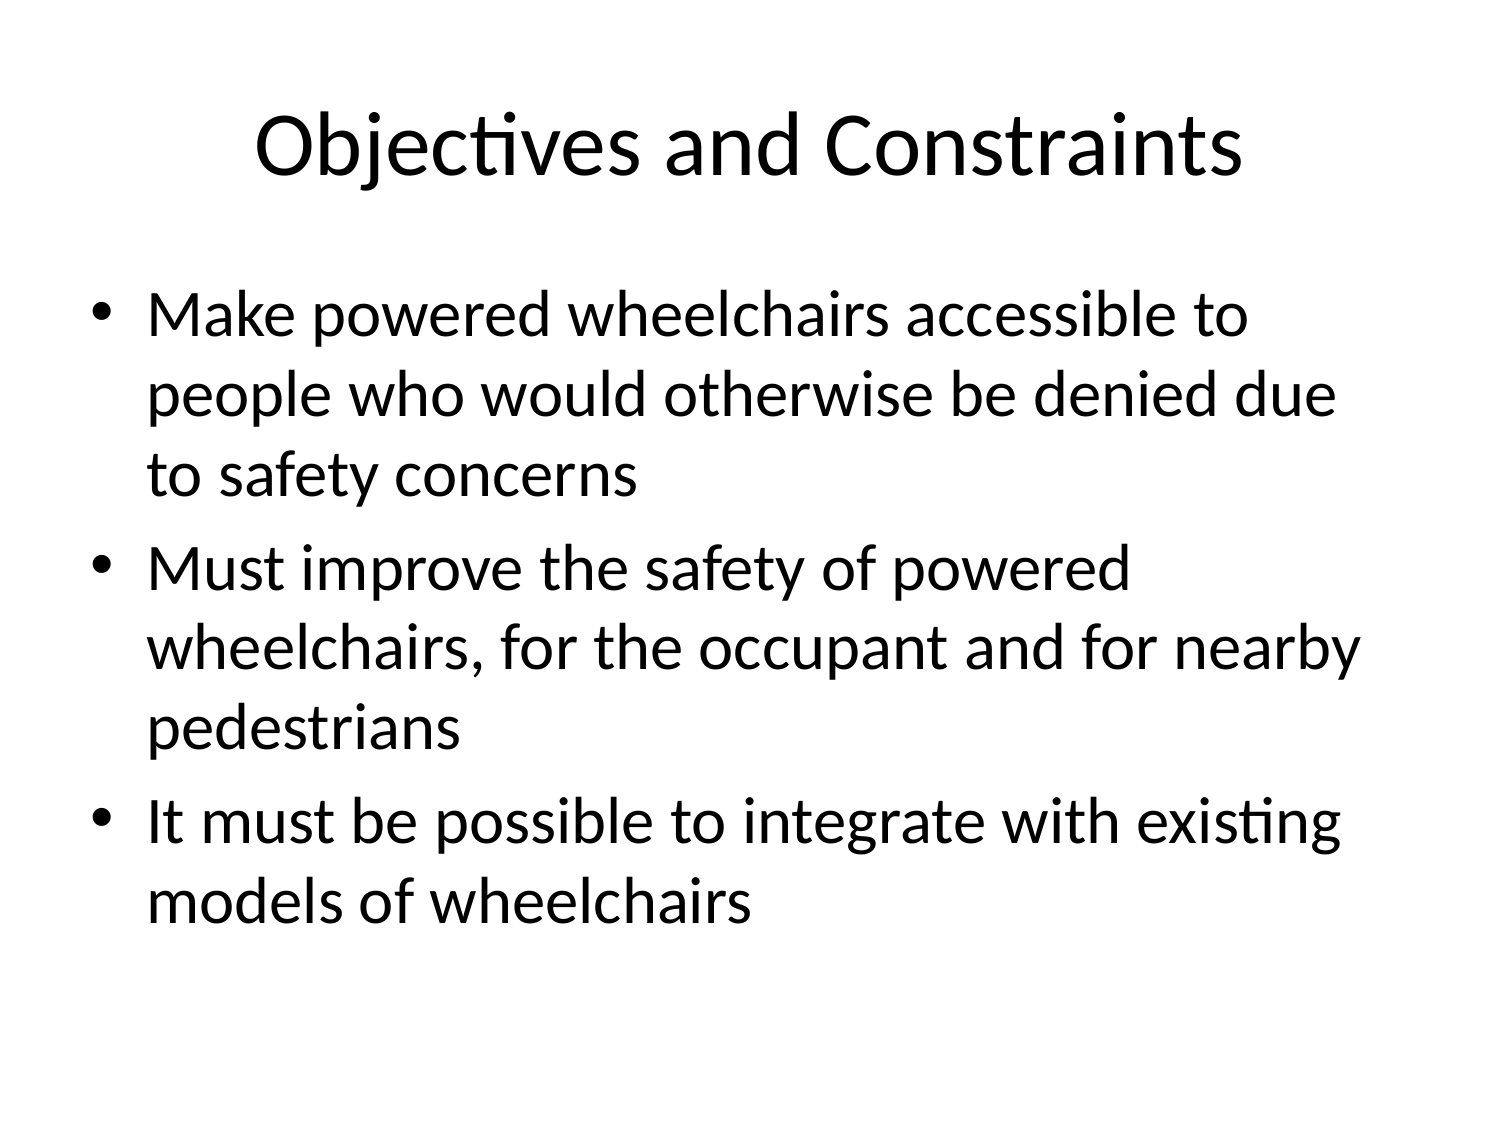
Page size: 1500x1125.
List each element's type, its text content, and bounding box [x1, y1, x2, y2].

title Objectives and Constraints [75, 45, 1425, 233]
list Make powered wheelchairs accessible to people who would otherwise be denied due to safety concerns Must improve the safety of powered wheelchairs, for the occupant and for nearby pedestrians It must be possible to integrate with existing models of wheelchairs [75, 262, 1425, 1005]
